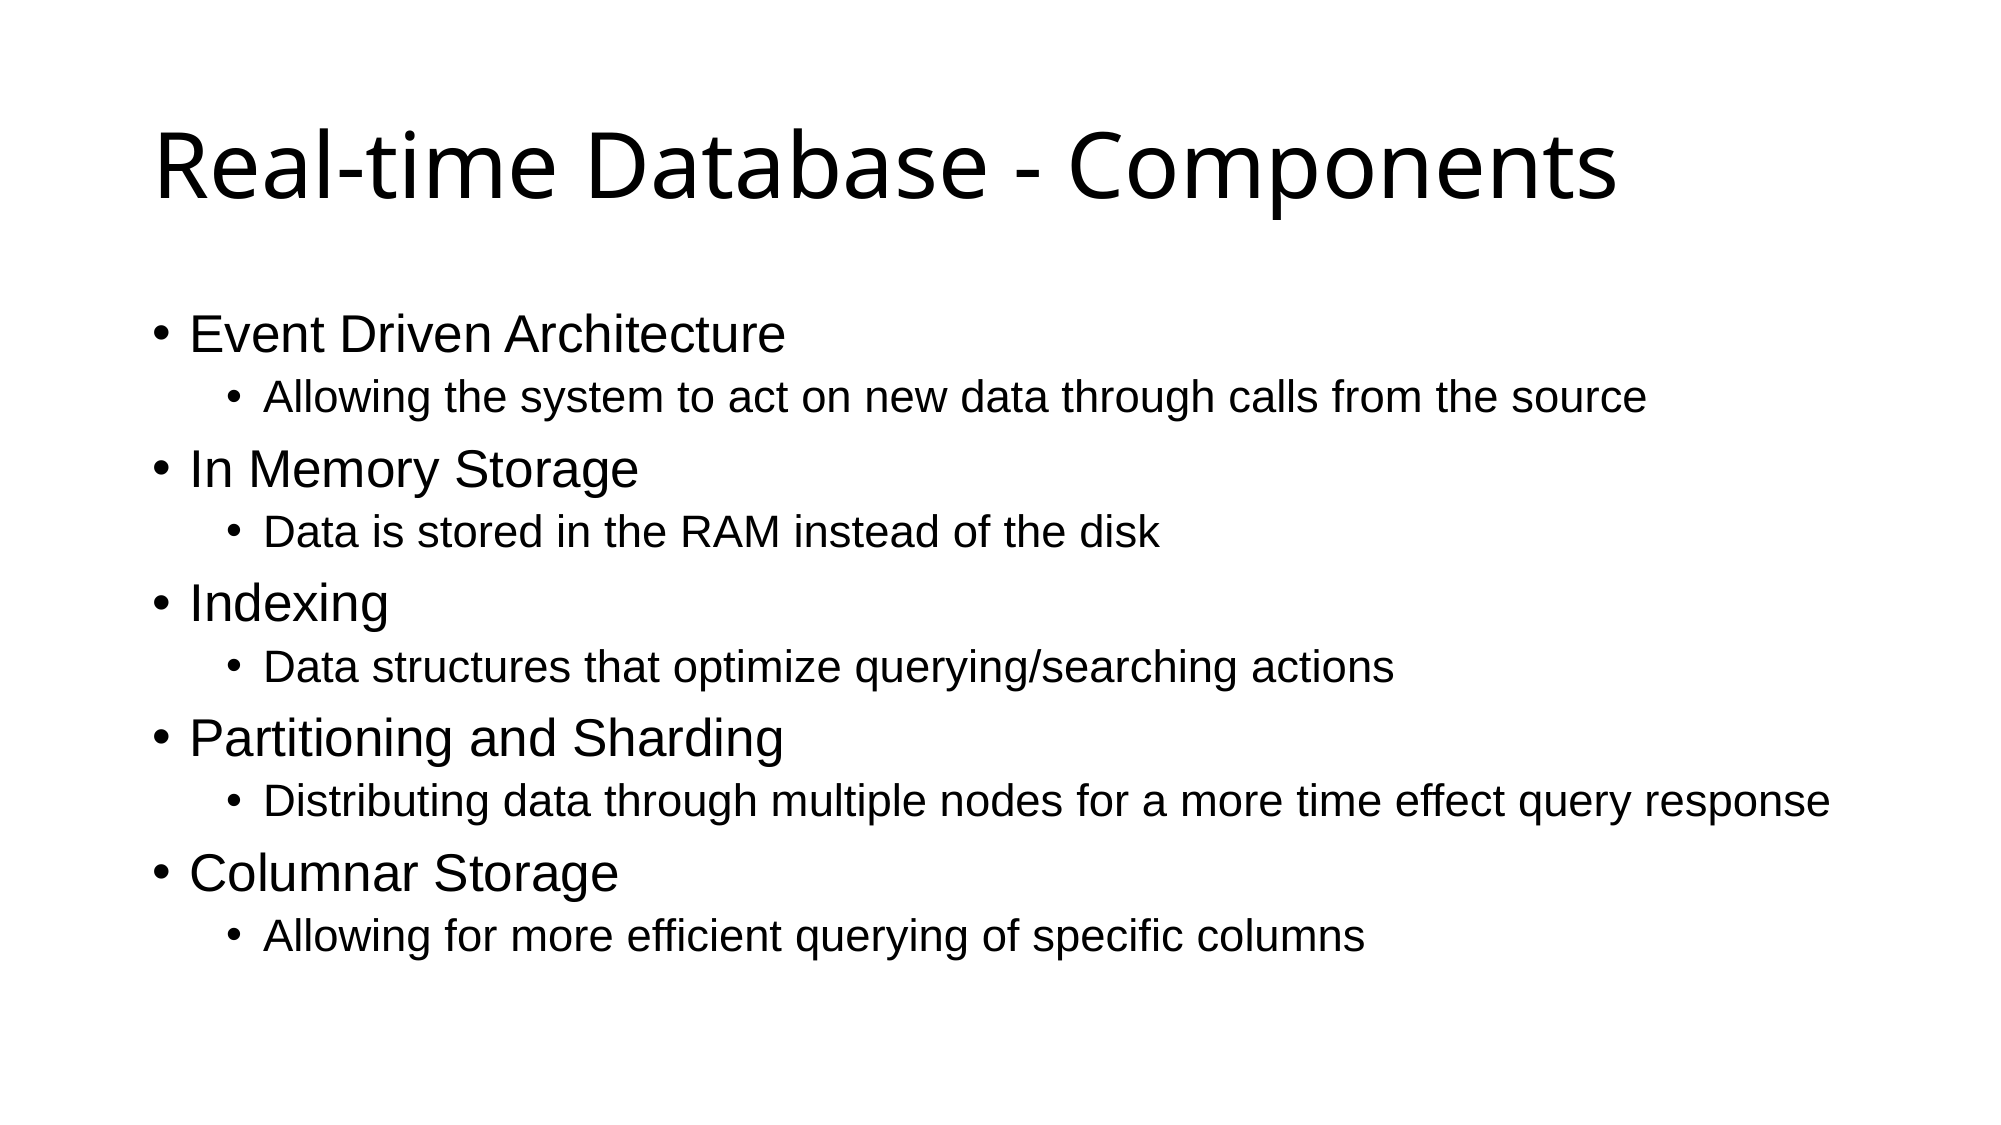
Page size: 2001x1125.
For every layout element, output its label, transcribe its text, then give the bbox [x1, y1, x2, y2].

list Event Driven Architecture Allowing the system to act on new data through calls from the source In Memory Storage Data is stored in the RAM instead of the disk Indexing Data structures that optimize querying/searching actions Partitioning and Sharding Distributing data through multiple nodes for a more time effect query response Columnar Storage Allowing for more efficient querying of specific columns [137, 299, 1863, 1014]
title Real-time Database - Components [137, 59, 1863, 278]
